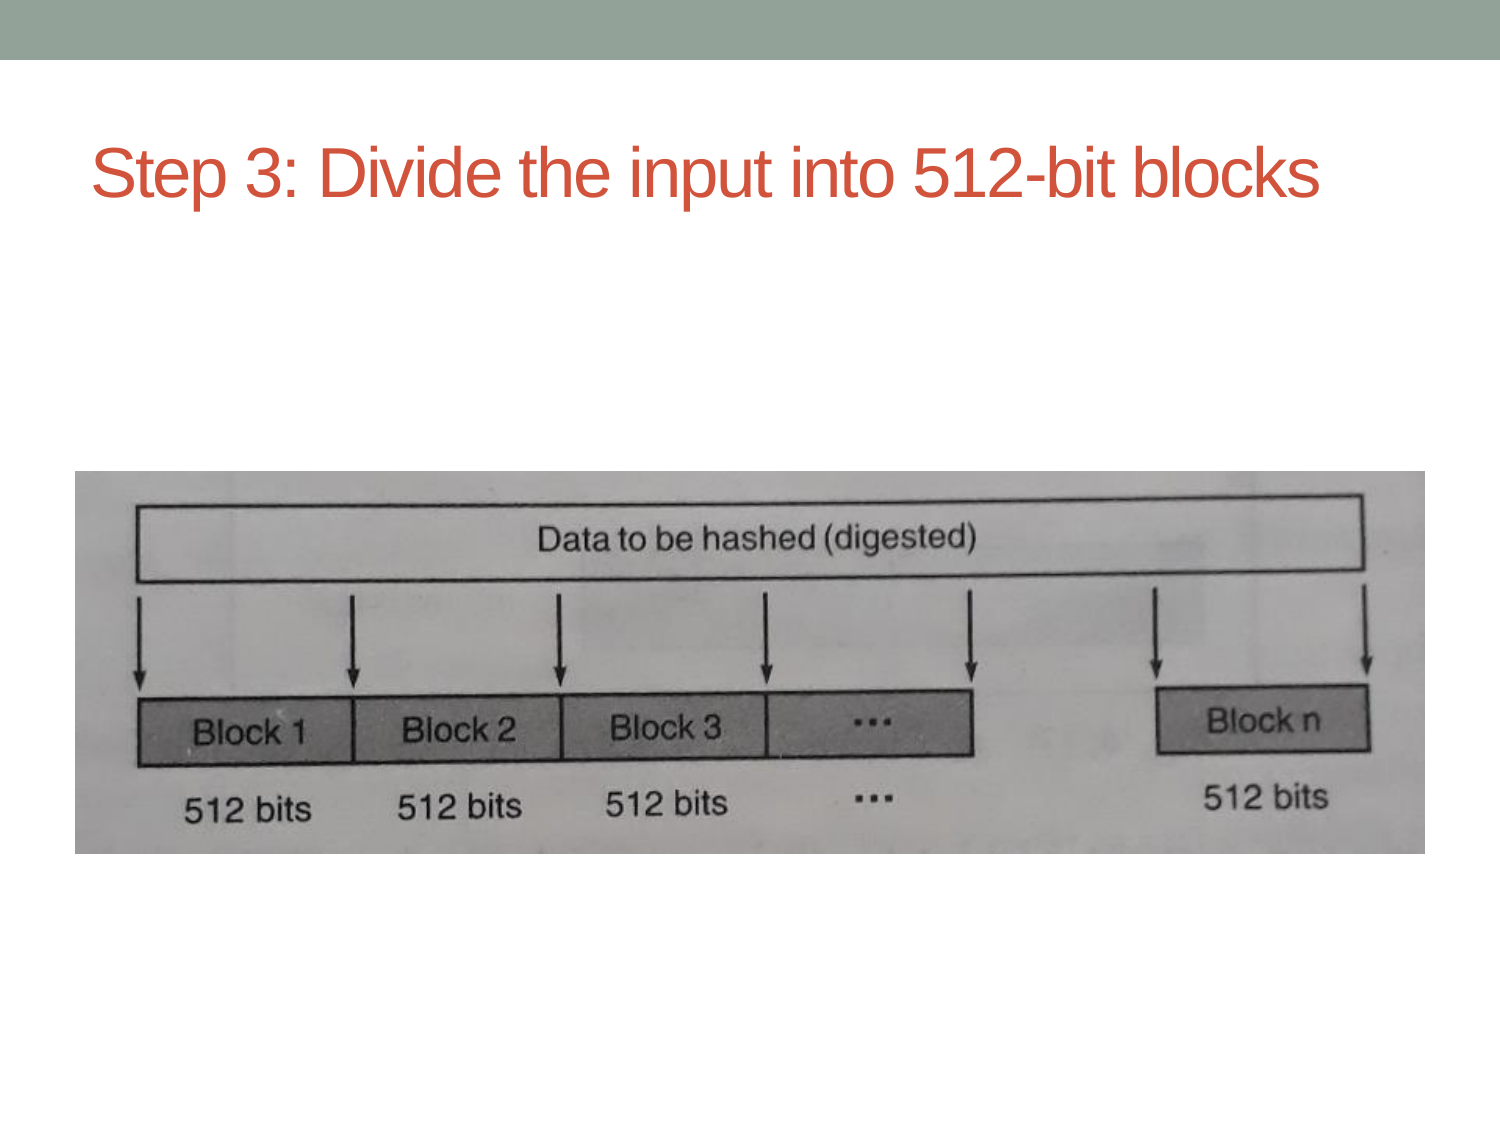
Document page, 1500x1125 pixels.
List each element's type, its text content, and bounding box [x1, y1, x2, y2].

title Step 3: Divide the input into 512-bit blocks [75, 87, 1425, 250]
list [74, 262, 1426, 1063]
